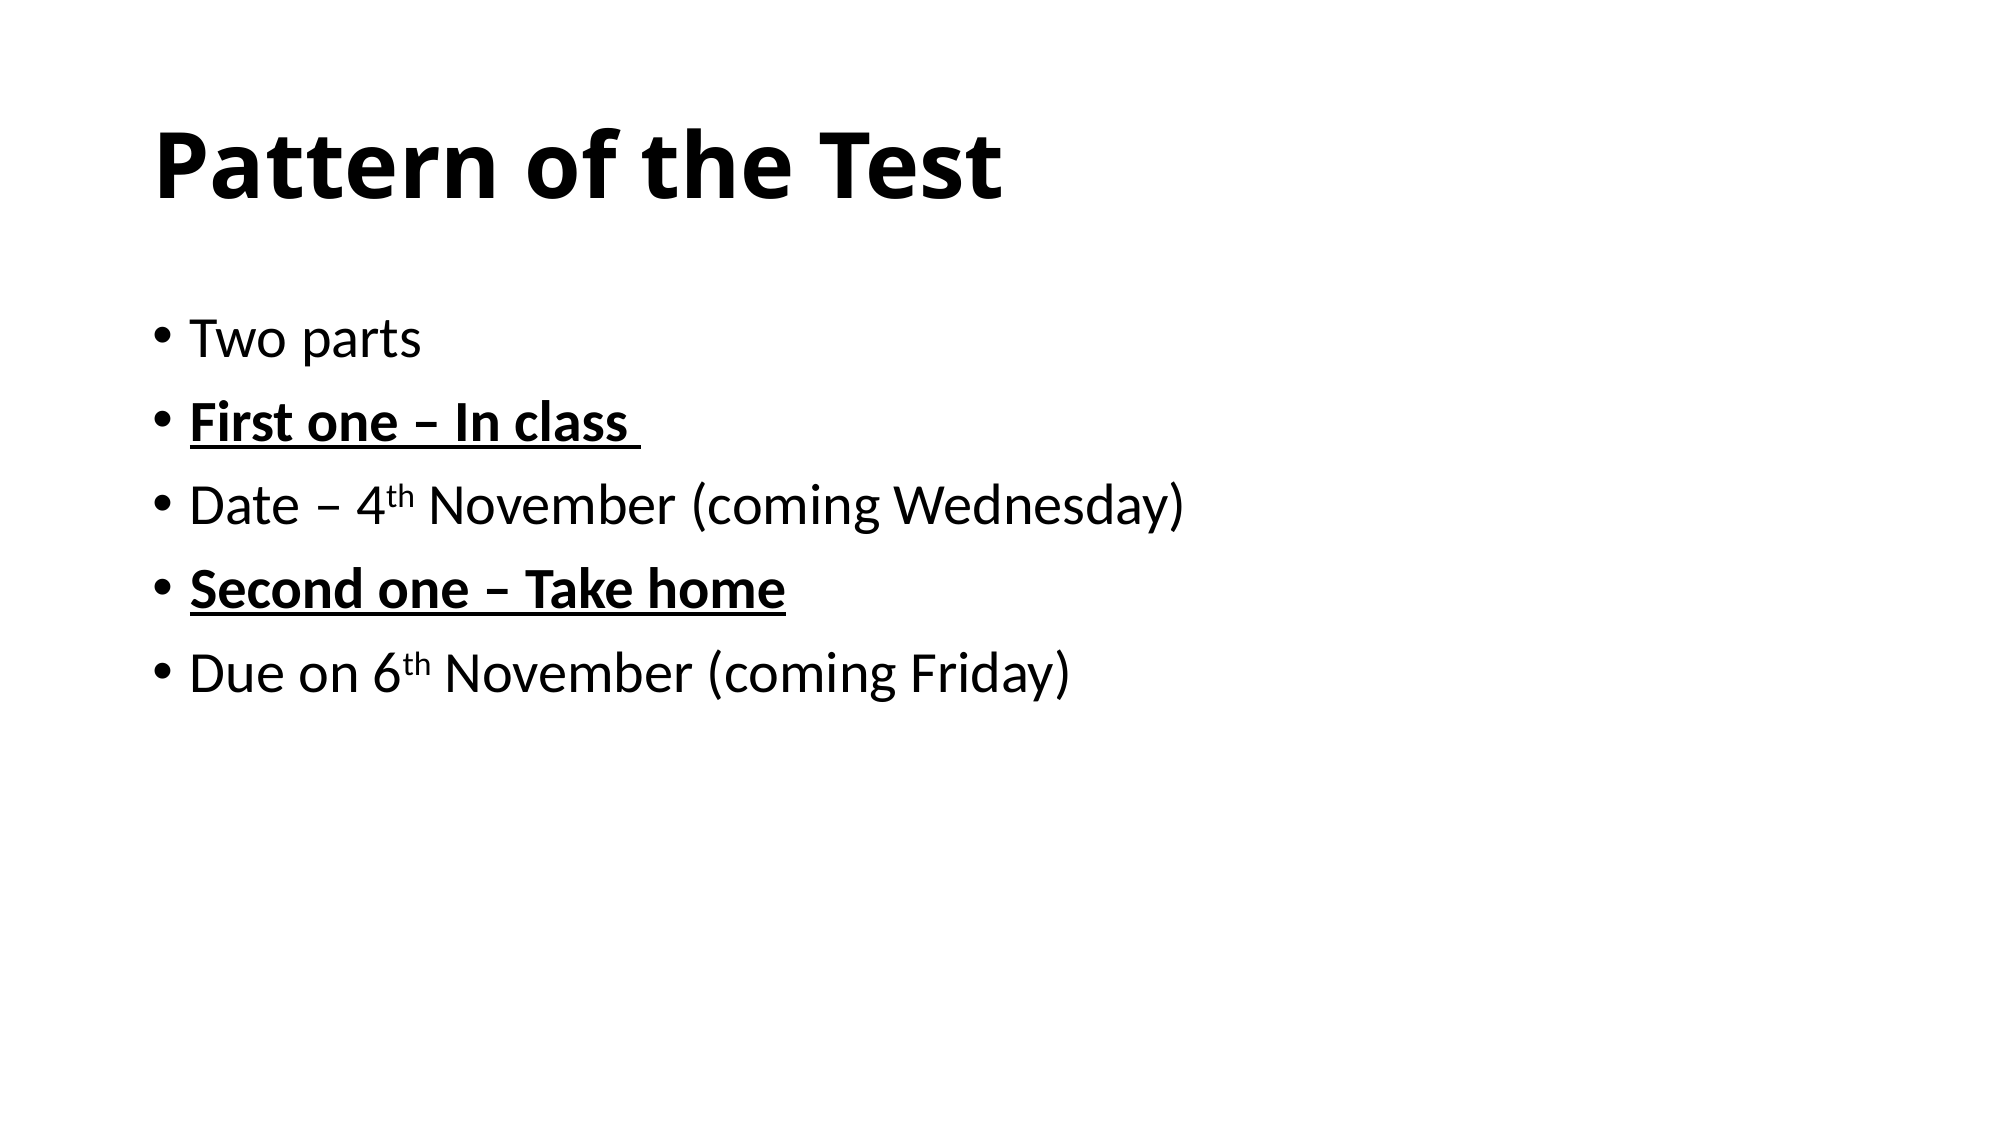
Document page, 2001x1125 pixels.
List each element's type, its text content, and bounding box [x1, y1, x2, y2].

title Pattern of the Test [137, 59, 1863, 278]
list Two parts First one – In class Date – 4th November (coming Wednesday) Second one – Take home Due on 6th November (coming Friday) [137, 299, 1863, 1014]
